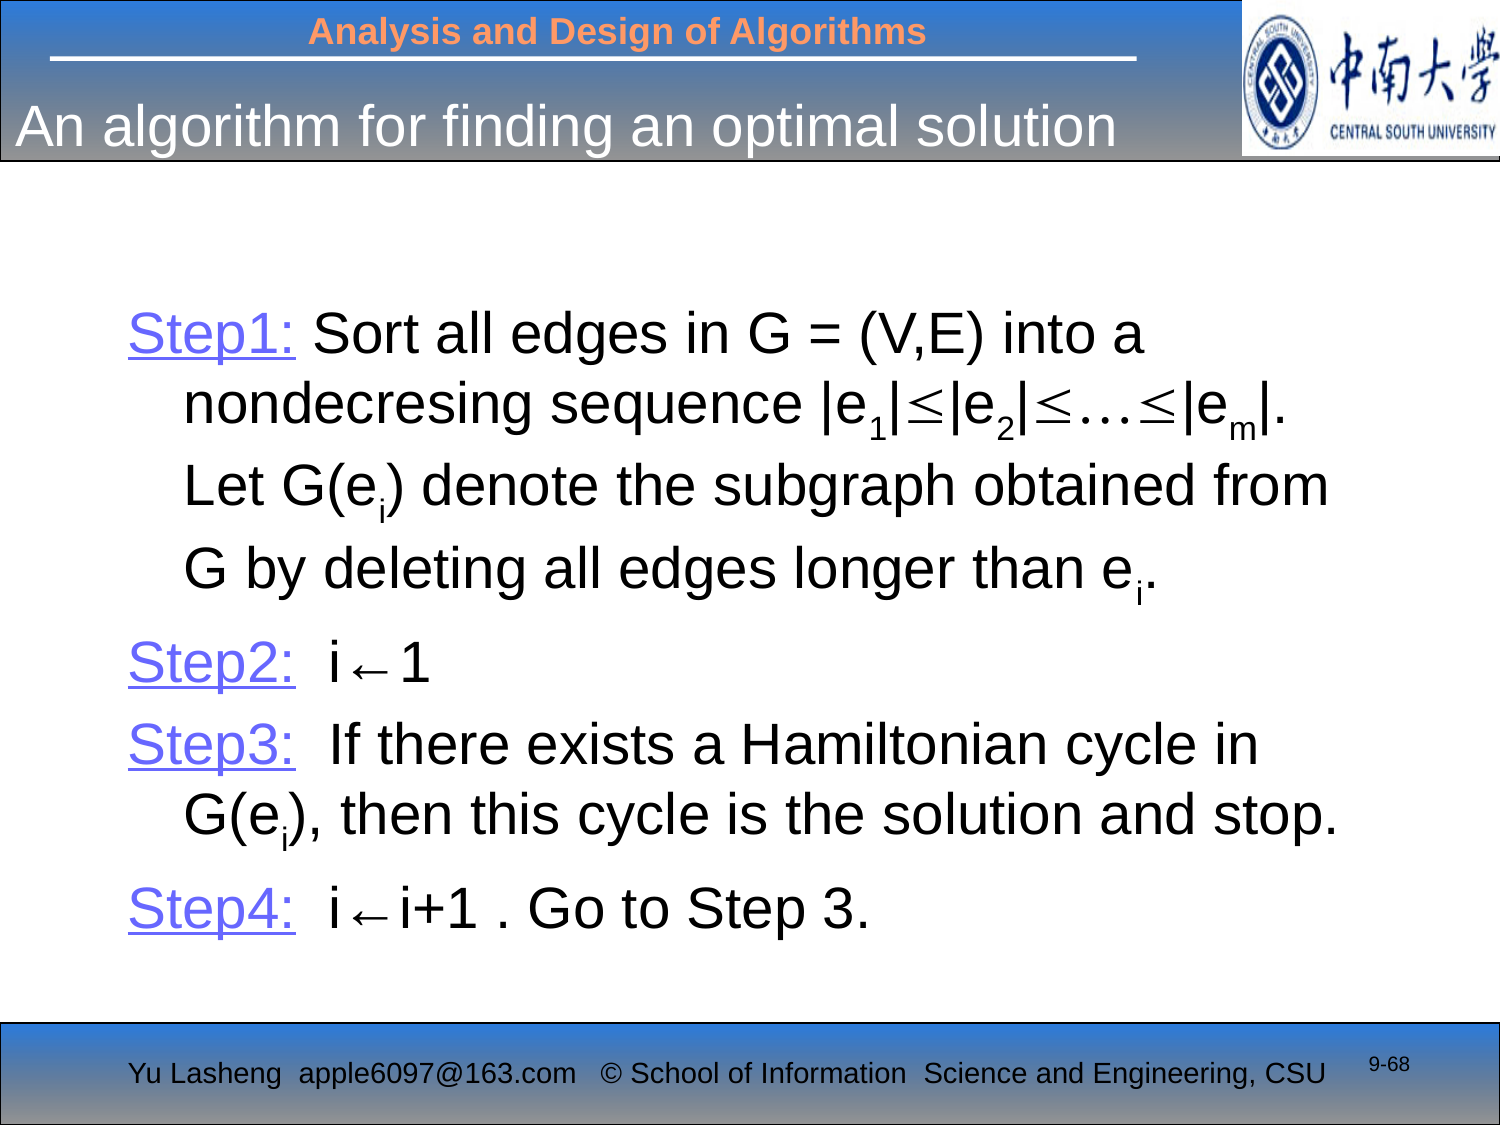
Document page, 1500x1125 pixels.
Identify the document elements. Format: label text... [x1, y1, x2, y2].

list Step1: Sort all edges in G = (V,E) into a nondecresing sequence |e1||e2|…|em|. Let G(ei) denote the subgraph obtained from G by deleting all edges longer than ei. Step2: i←1 Step3: If there exists a Hamiltonian cycle in G(ei), then this cycle is the solution and stop. Step4: i←i+1 . Go to Step 3. [112, 287, 1388, 1051]
slide_number 9-68 [1293, 1042, 1426, 1118]
title An algorithm for finding an optimal solution [0, 54, 1279, 193]
picture [1242, 0, 1500, 156]
